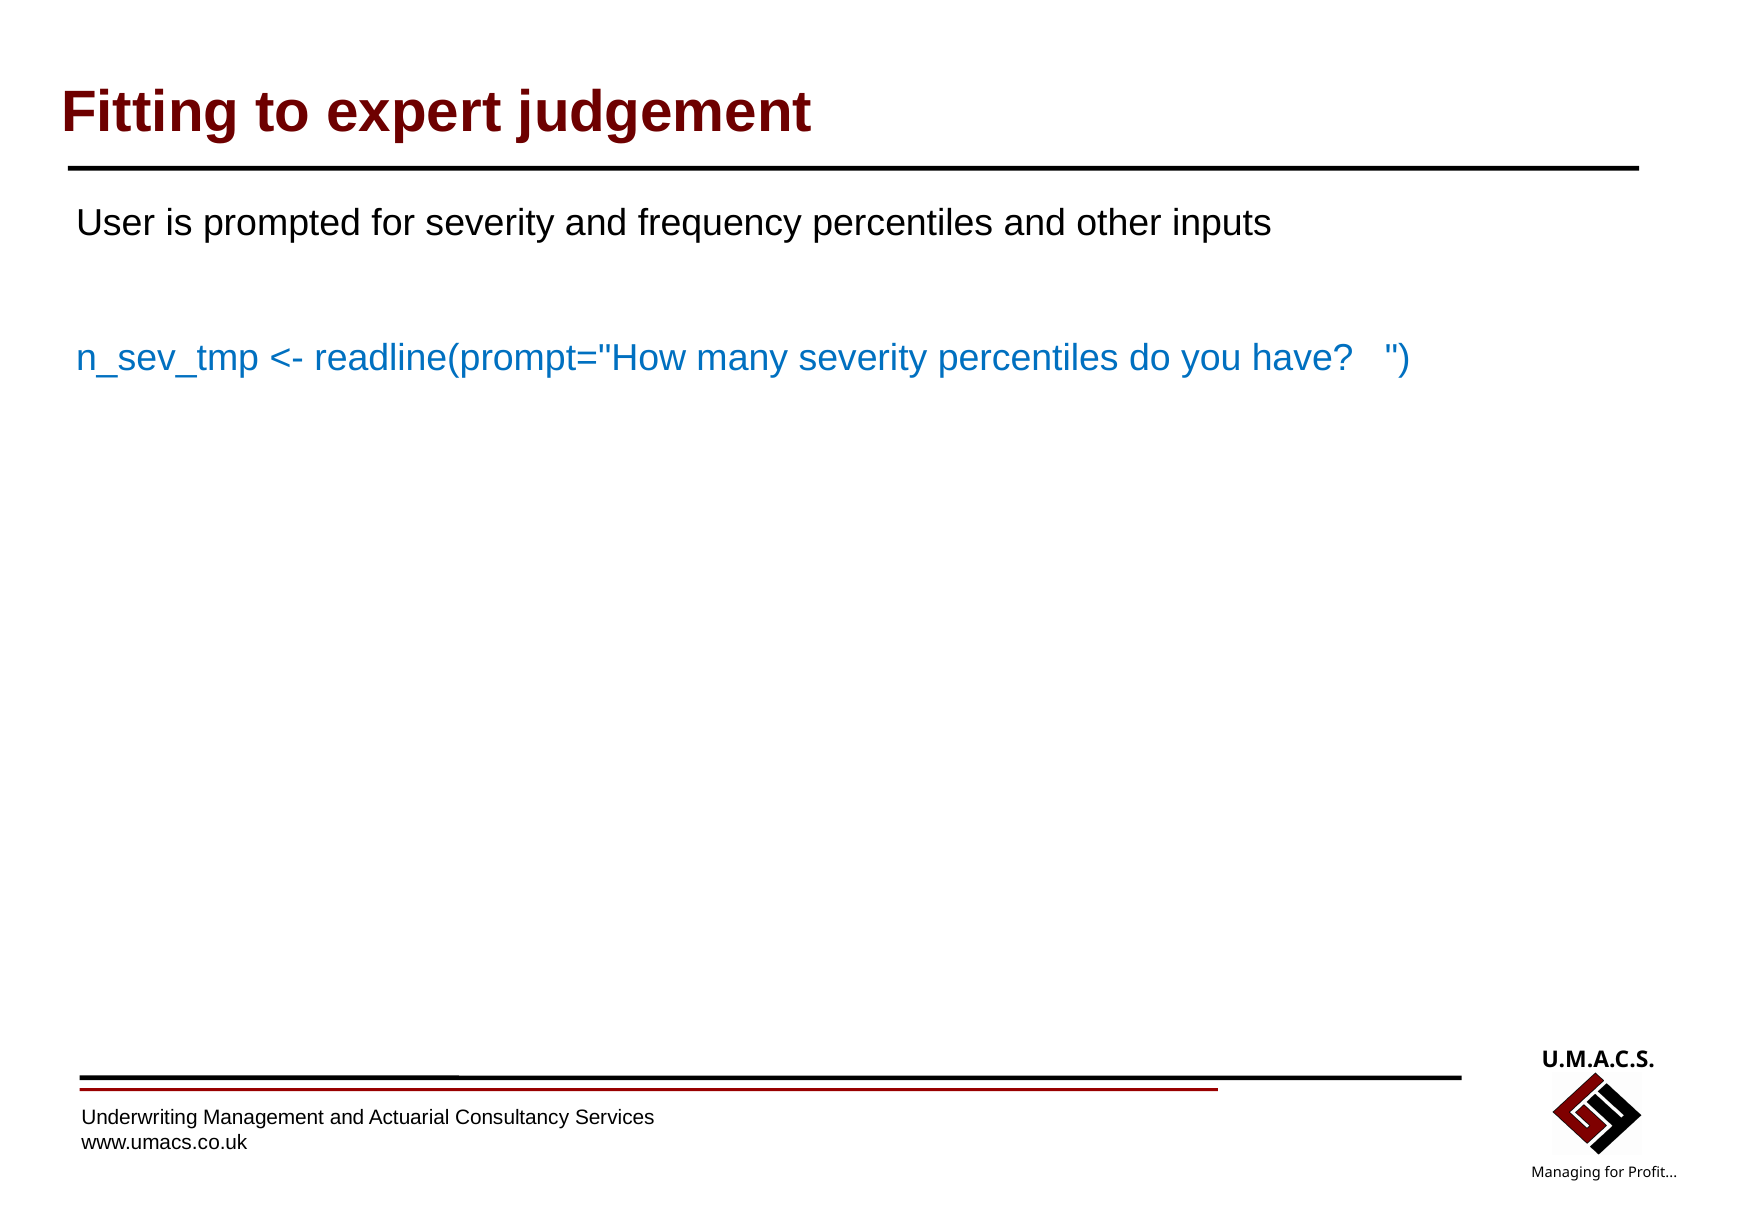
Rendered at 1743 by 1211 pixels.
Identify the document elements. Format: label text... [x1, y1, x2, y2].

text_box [65, 1037, 1709, 1187]
title Fitting to expert judgement [44, 0, 1619, 217]
text_box User is prompted for severity and frequency percentiles and other inputs n_sev_tmp <- readline(prompt="How many severity percentiles do you have? ") [61, 190, 1675, 431]
